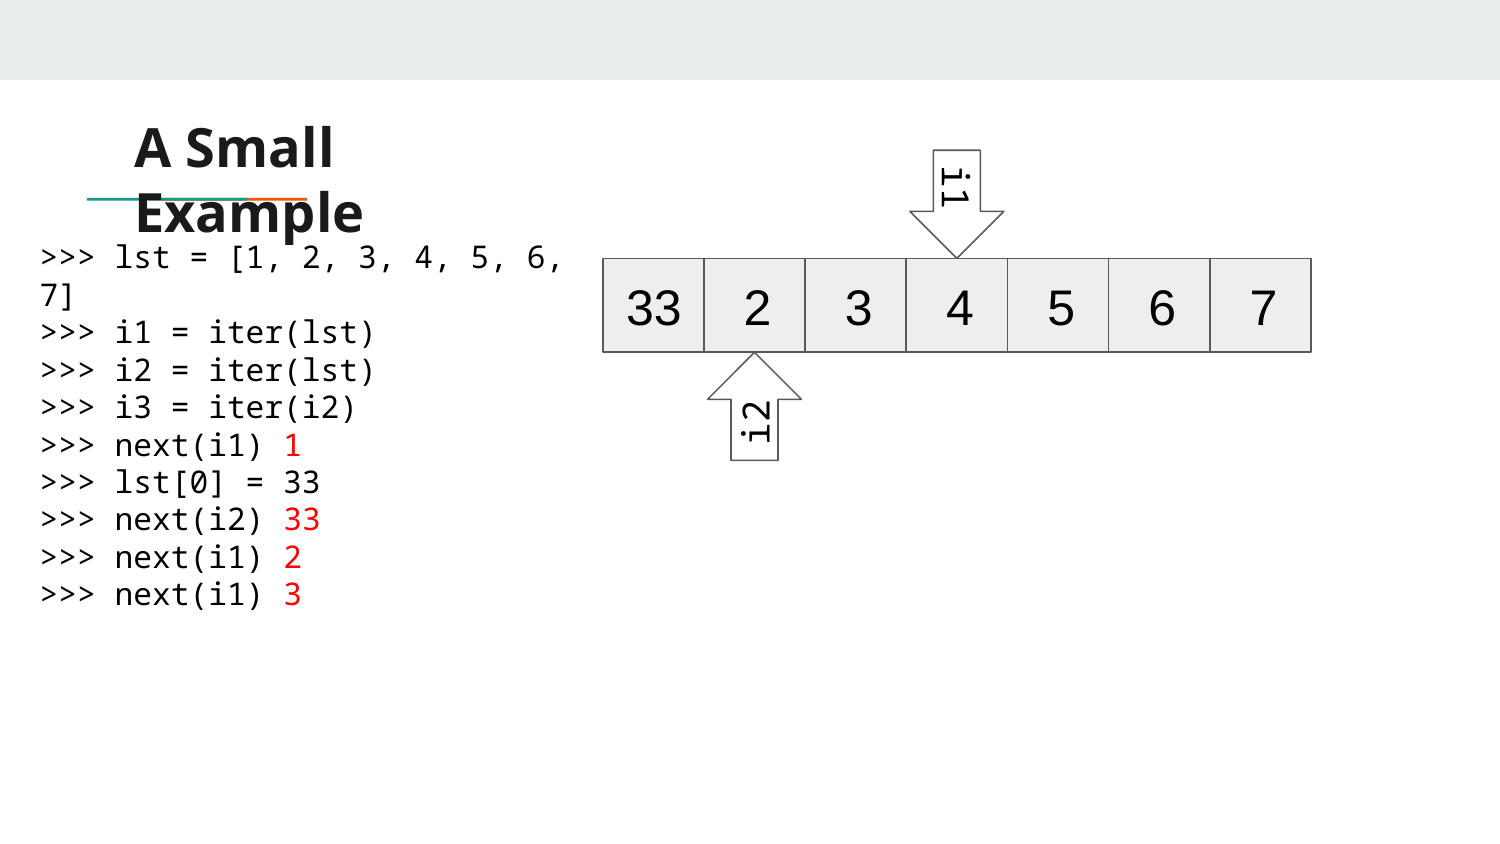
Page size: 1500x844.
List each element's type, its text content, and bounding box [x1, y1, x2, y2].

text_box 6 [1108, 258, 1209, 353]
text_box 5 [1007, 258, 1108, 353]
text_box i1 [909, 150, 1004, 259]
text_box >>> lst = [1, 2, 3, 4, 5, 6, 7] >>> i1 = iter(lst) >>> i2 = iter(lst) >>> i3 = iter(i2) >>> next(i1) 1 >>> lst[0] = 33 >>> next(i2) 33 >>> next(i1) 2 >>> next(i1) 3 [24, 222, 603, 804]
text_box 4 [906, 258, 1007, 353]
text_box 33 [603, 258, 703, 353]
text_box 3 [805, 258, 906, 353]
text_box 7 [1209, 258, 1311, 353]
text_box i2 [707, 352, 802, 461]
title A Small Example [119, 98, 594, 186]
text_box 2 [703, 258, 805, 353]
